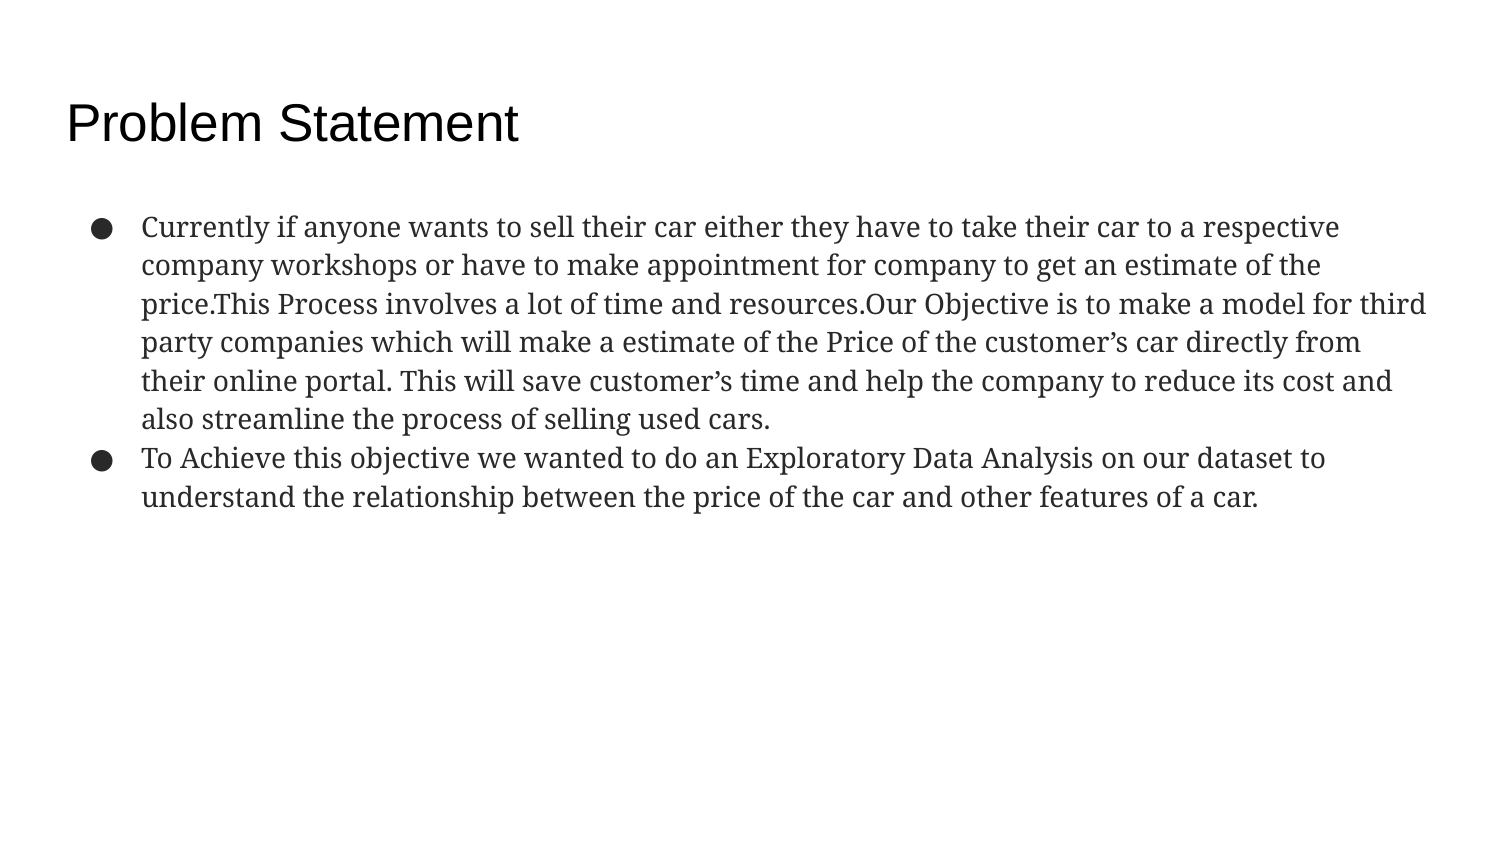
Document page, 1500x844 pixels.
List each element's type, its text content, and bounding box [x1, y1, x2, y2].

list Currently if anyone wants to sell their car either they have to take their car to a respective company workshops or have to make appointment for company to get an estimate of the price.This Process involves a lot of time and resources.Our Objective is to make a model for third party companies which will make a estimate of the Price of the customer’s car directly from their online portal. This will save customer’s time and help the company to reduce its cost and also streamline the process of selling used cars. To Achieve this objective we wanted to do an Exploratory Data Analysis on our dataset to understand the relationship between the price of the car and other features of a car. [51, 189, 1449, 750]
title Problem Statement [51, 72, 1449, 167]
